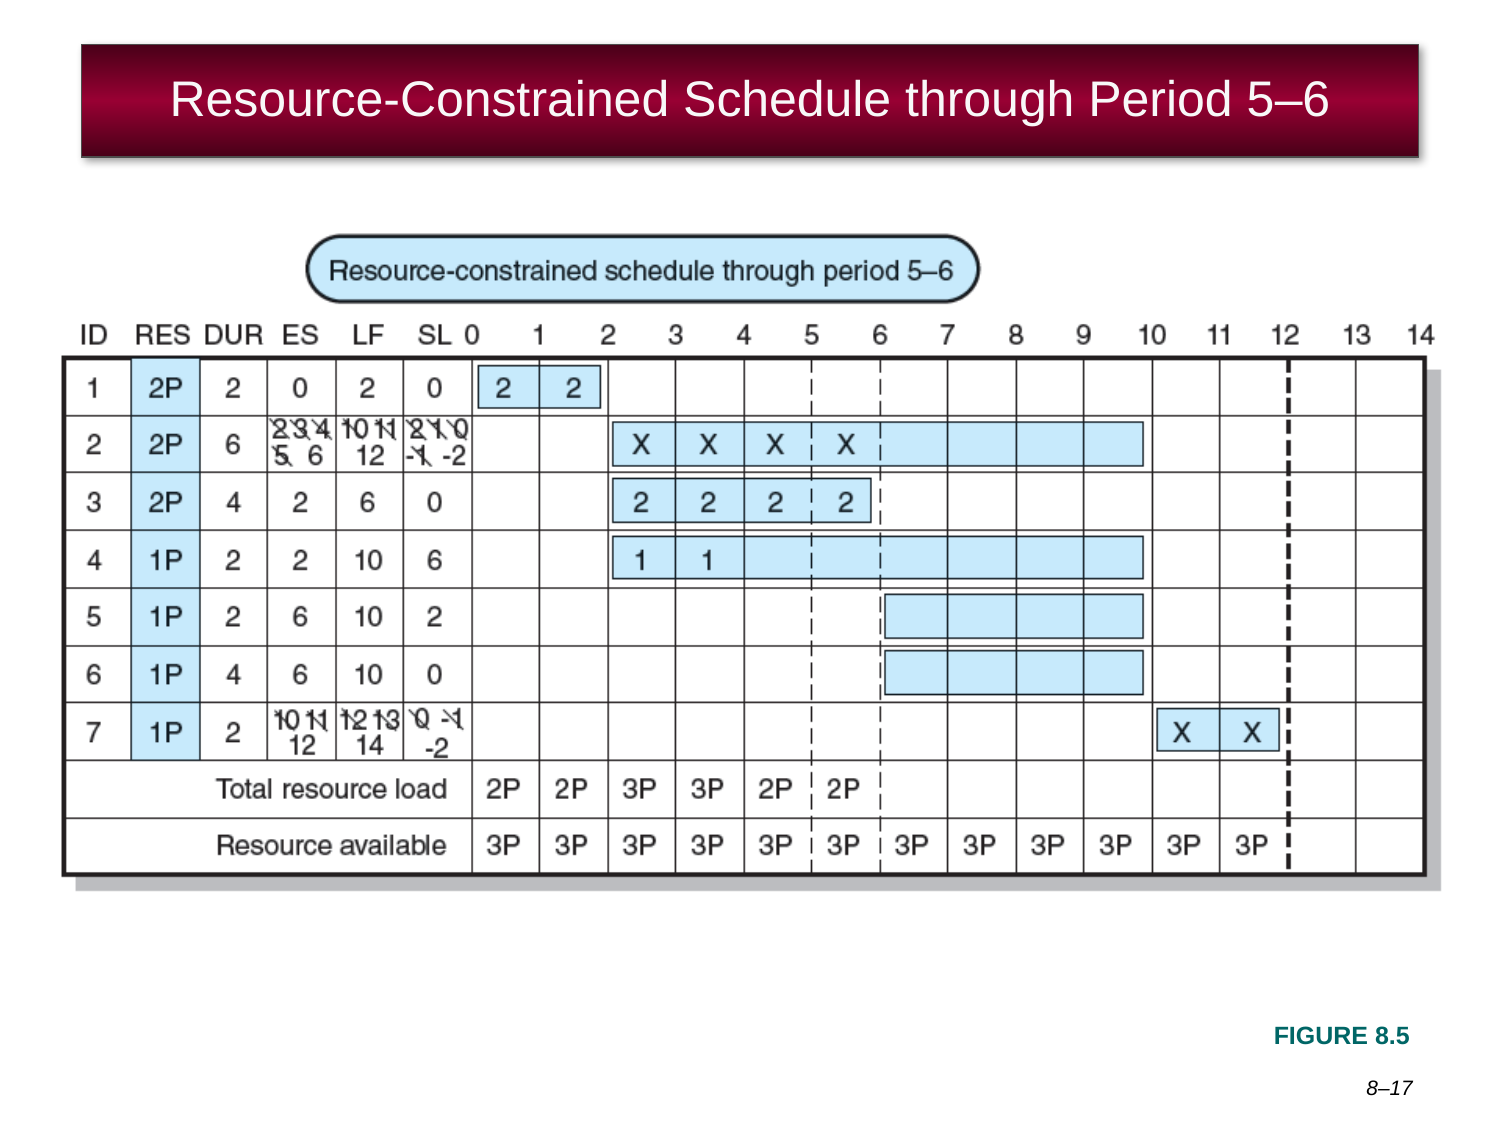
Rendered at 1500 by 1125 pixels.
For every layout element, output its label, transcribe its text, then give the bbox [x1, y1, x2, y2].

picture [54, 229, 1446, 896]
slide_number 8–17 [1065, 1074, 1413, 1100]
text_box FIGURE 8.5 [1215, 1012, 1425, 1058]
title Resource-Constrained Schedule through Period 5–6 [81, 44, 1419, 158]
